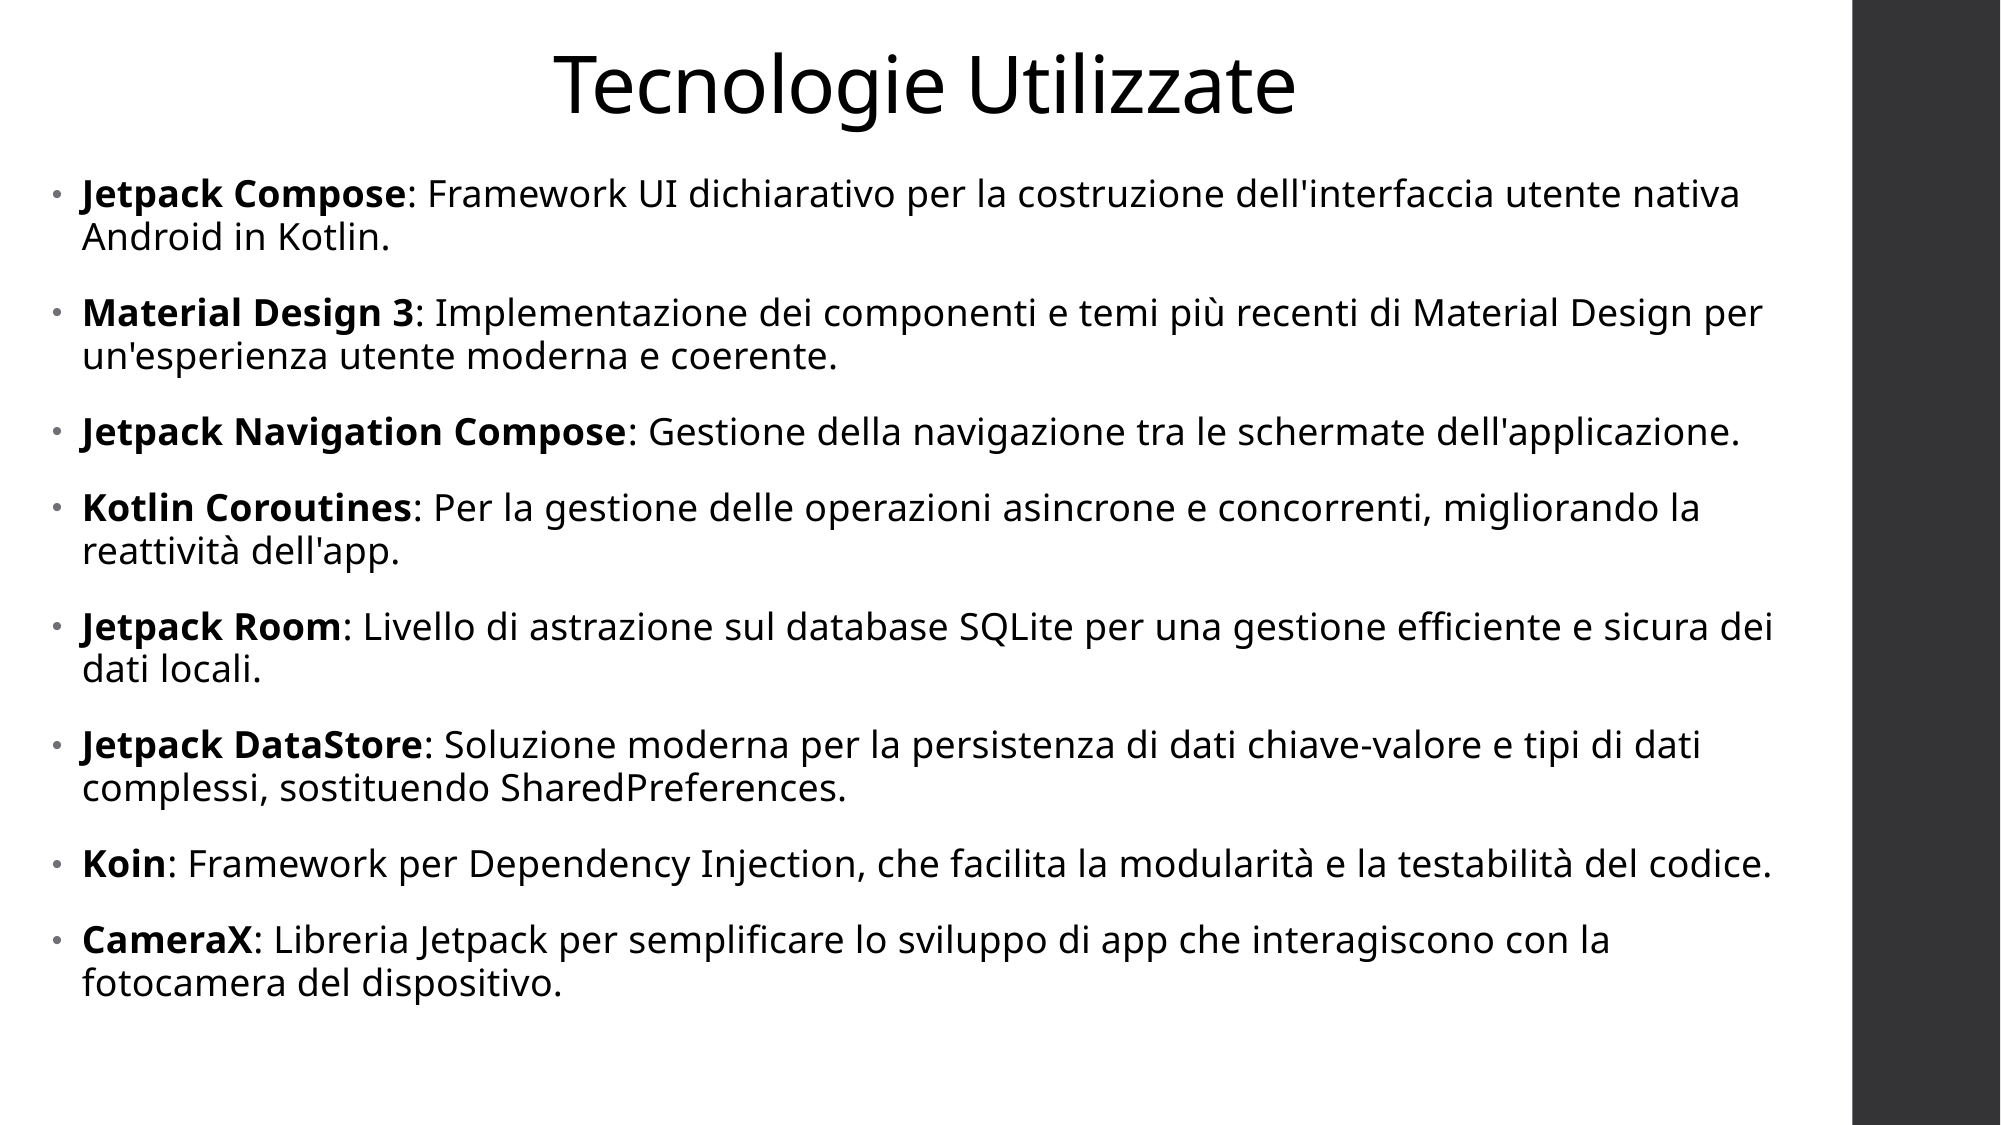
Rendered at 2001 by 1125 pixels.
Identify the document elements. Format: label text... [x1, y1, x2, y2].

list Jetpack Compose: Framework UI dichiarativo per la costruzione dell'interfaccia utente nativa Android in Kotlin. Material Design 3: Implementazione dei componenti e temi più recenti di Material Design per un'esperienza utente moderna e coerente. Jetpack Navigation Compose: Gestione della navigazione tra le schermate dell'applicazione. Kotlin Coroutines: Per la gestione delle operazioni asincrone e concorrenti, migliorando la reattività dell'app. Jetpack Room: Livello di astrazione sul database SQLite per una gestione efficiente e sicura dei dati locali. Jetpack DataStore: Soluzione moderna per la persistenza di dati chiave-valore e tipi di dati complessi, sostituendo SharedPreferences. Koin: Framework per Dependency Injection, che facilita la modularità e la testabilità del codice. CameraX: Libreria Jetpack per semplificare lo sviluppo di app che interagiscono con la fotocamera del dispositivo. [36, 166, 1816, 1089]
title Tecnologie Utilizzate [36, 36, 1816, 139]
